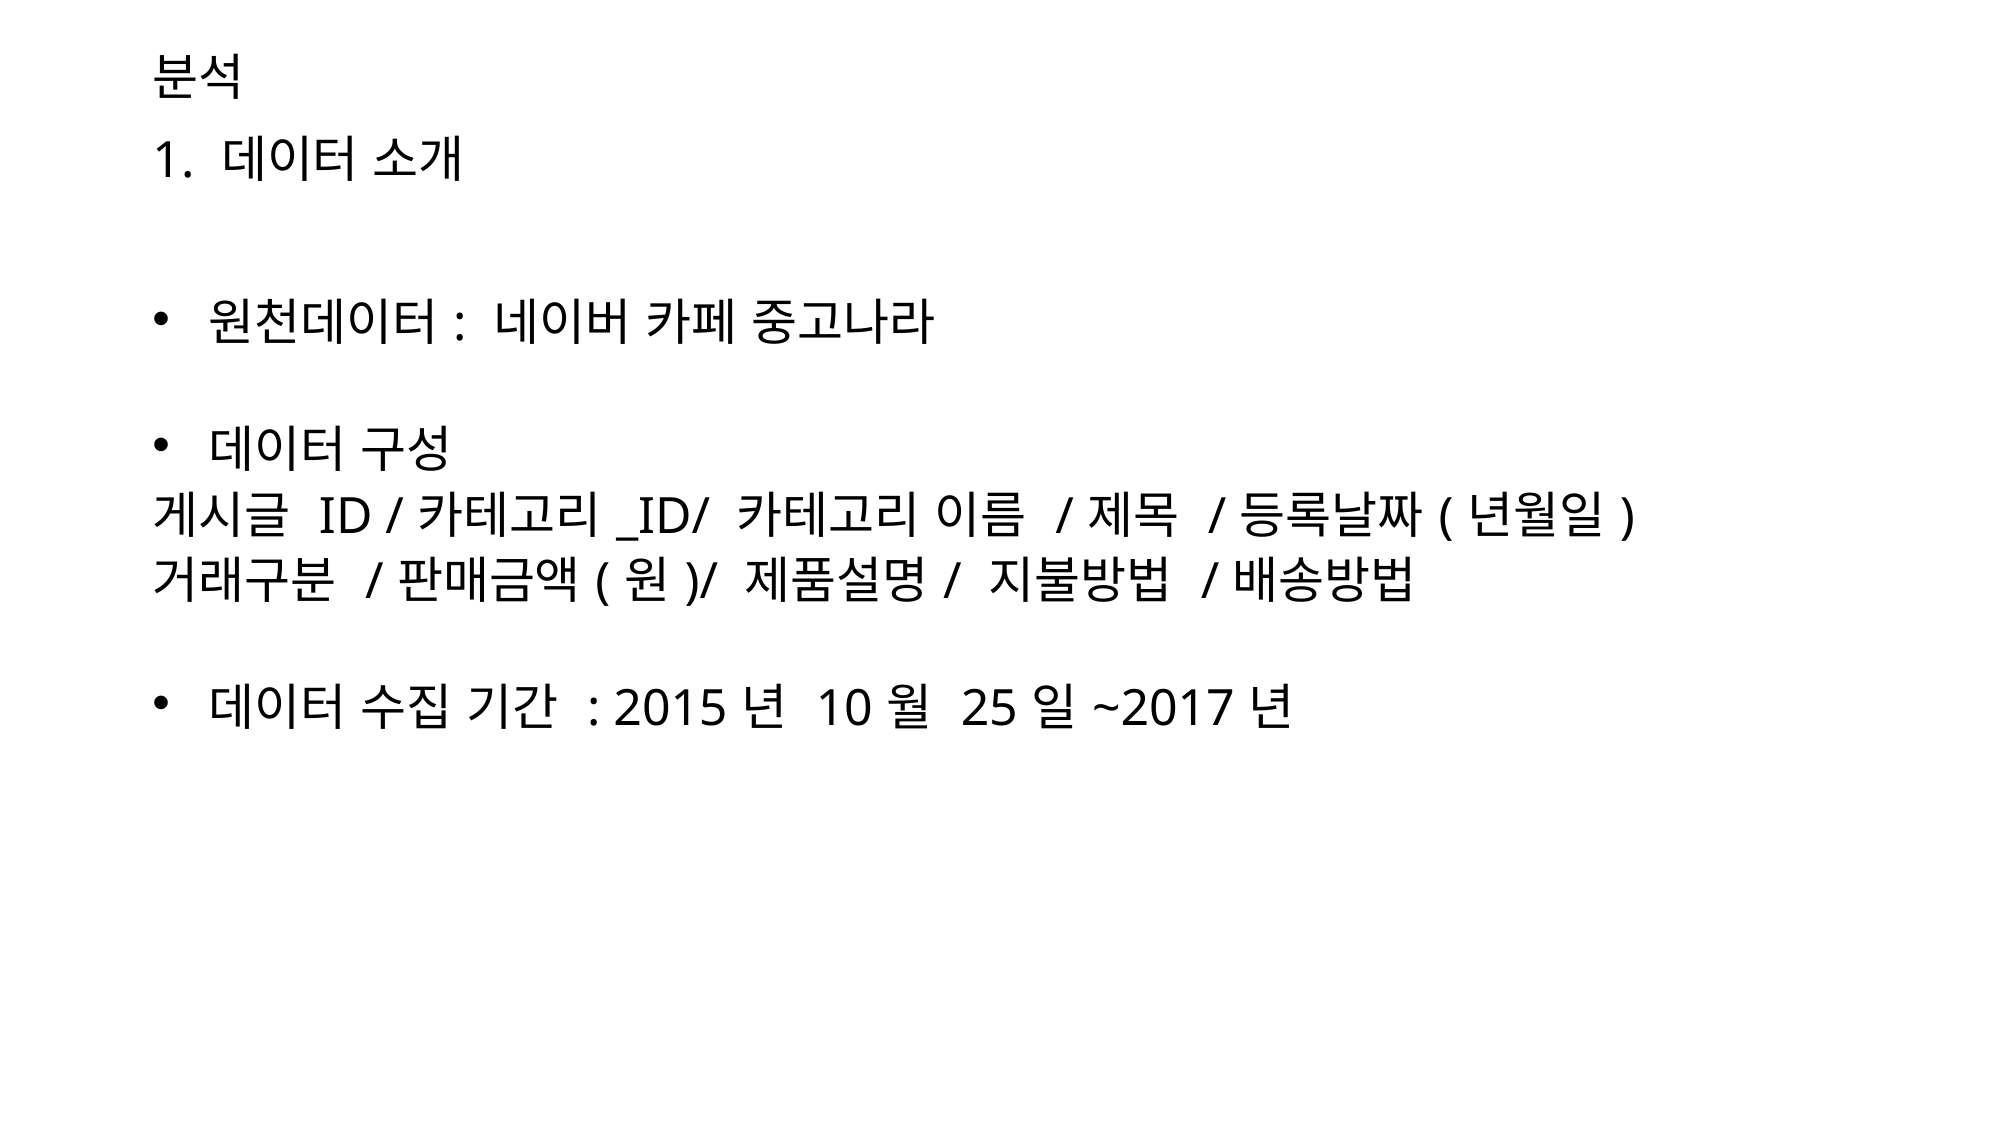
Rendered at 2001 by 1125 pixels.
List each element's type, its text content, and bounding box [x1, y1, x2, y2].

text_box 원천데이터: 네이버 카페 중고나라 데이터 구성 게시글 ID /카테고리_ID/ 카테고리 이름 /제목 /등록날짜(년월일) 거래구분 /판매금액(원)/ 제품설명/ 지불방법 /배송방법 데이터 수집 기간 : 2015년 10월 25일~2017년 [137, 281, 1863, 893]
text_box 1. 데이터 소개 [137, 117, 1863, 200]
text_box 분석 [137, 35, 1863, 117]
